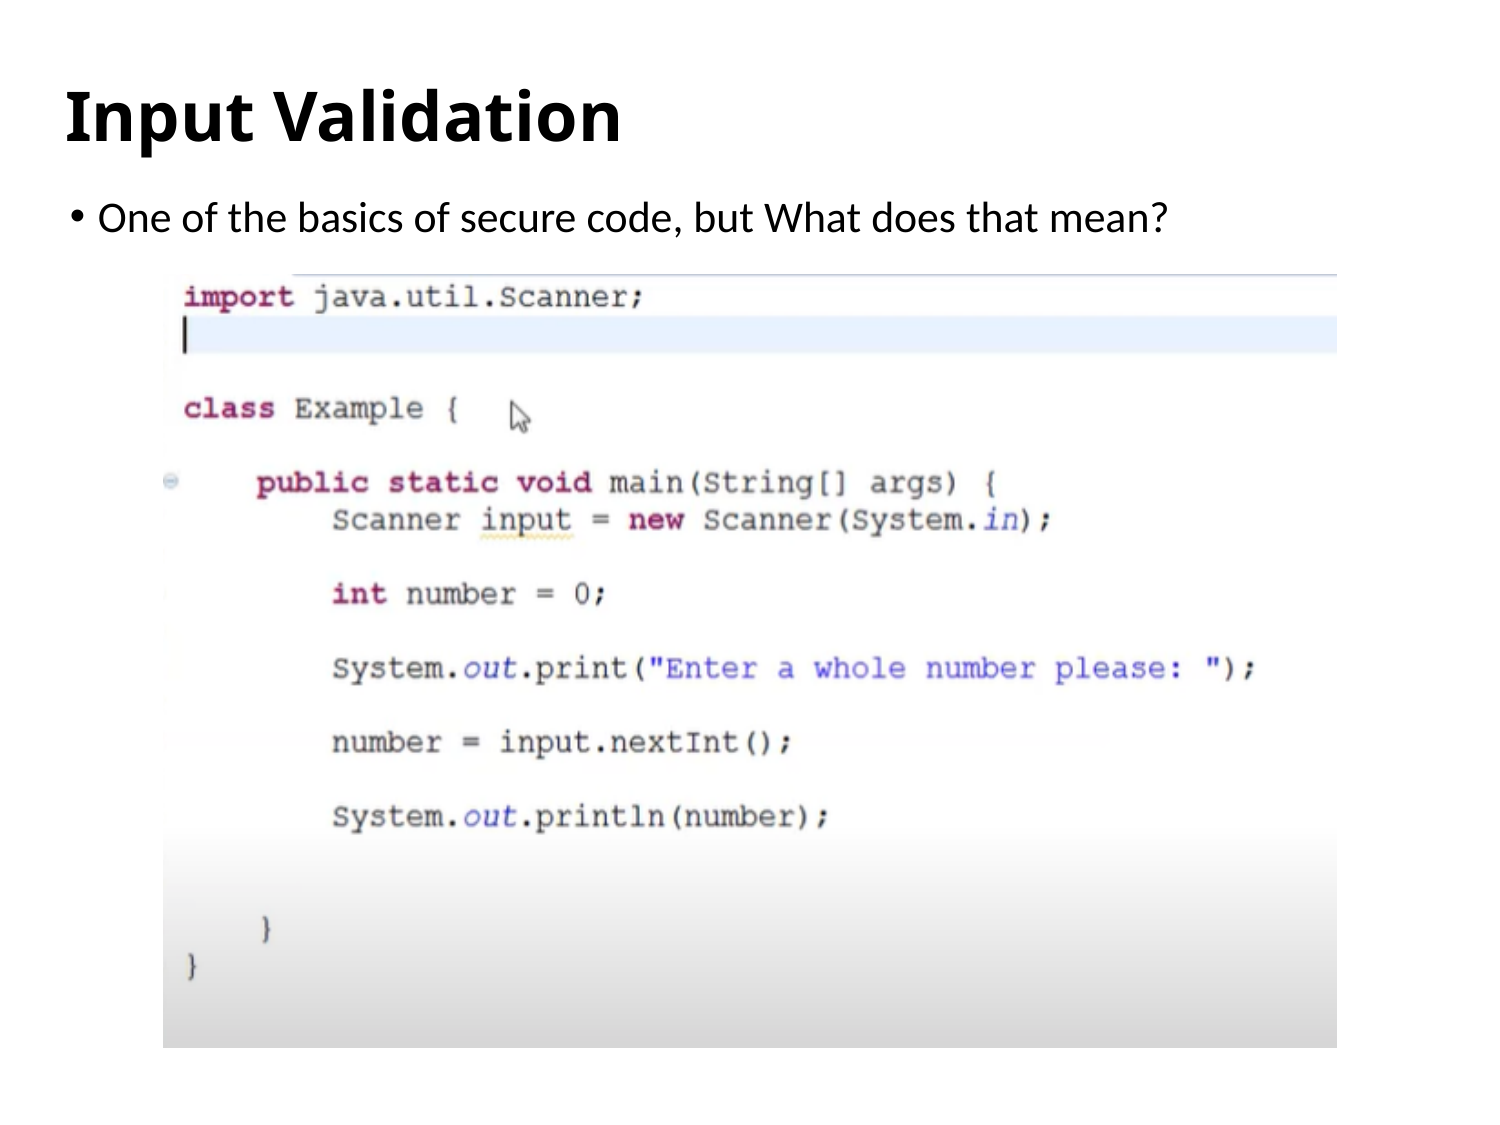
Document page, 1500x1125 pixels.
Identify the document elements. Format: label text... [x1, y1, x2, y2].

picture [163, 274, 1337, 1048]
title Input Validation [50, 11, 1344, 229]
list One of the basics of secure code, but What does that mean? [54, 186, 1349, 263]
